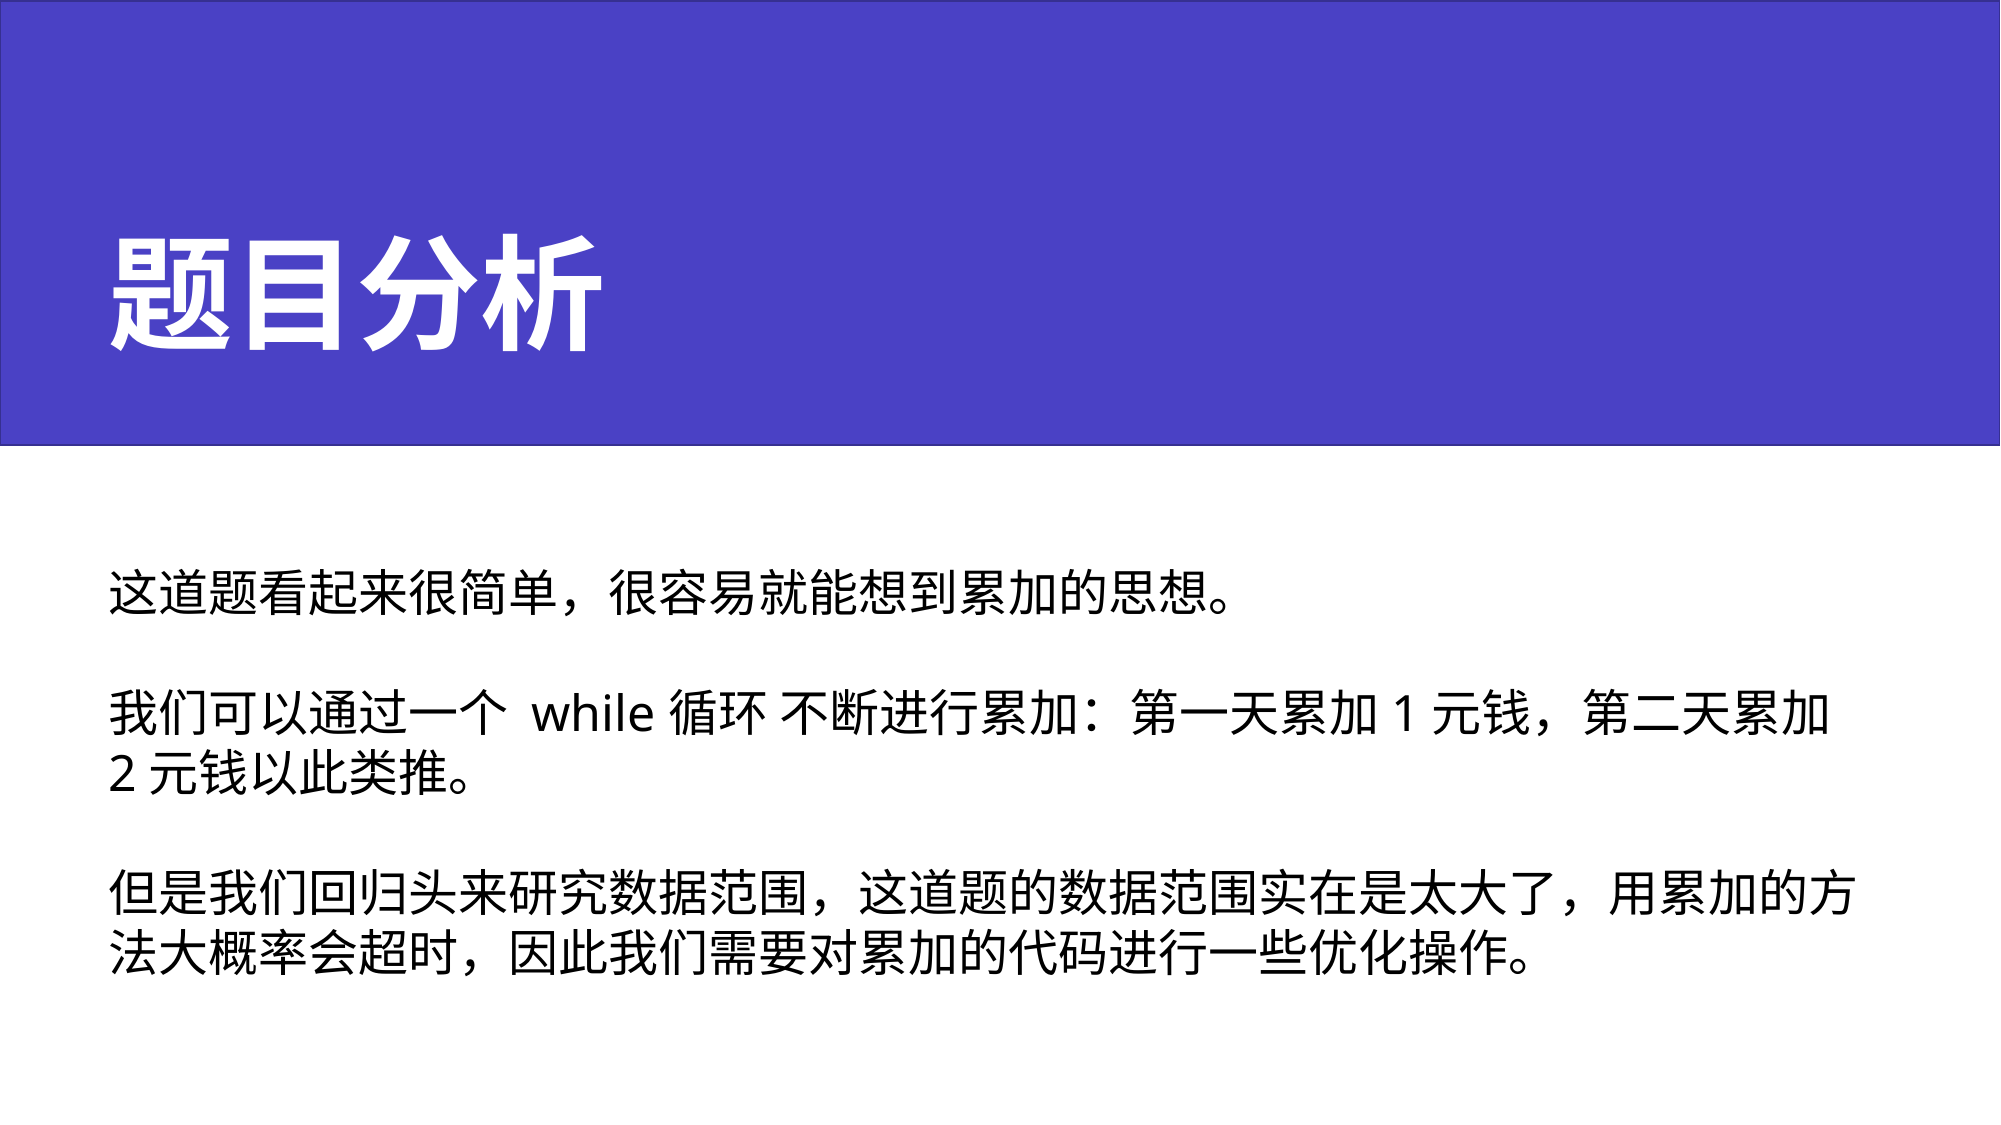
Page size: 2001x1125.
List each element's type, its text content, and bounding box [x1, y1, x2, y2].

text_box 题目分析 [93, 128, 1695, 375]
text_box [0, 0, 2000, 446]
text_box 这道题看起来很简单，很容易就能想到累加的思想。 我们可以通过一个 while循环 不断进行累加：第一天累加1元钱，第二天累加2元钱以此类推。 但是我们回归头来研究数据范围，这道题的数据范围实在是太大了，用累加的方法大概率会超时，因此我们需要对累加的代码进行一些优化操作。 [93, 554, 1874, 990]
